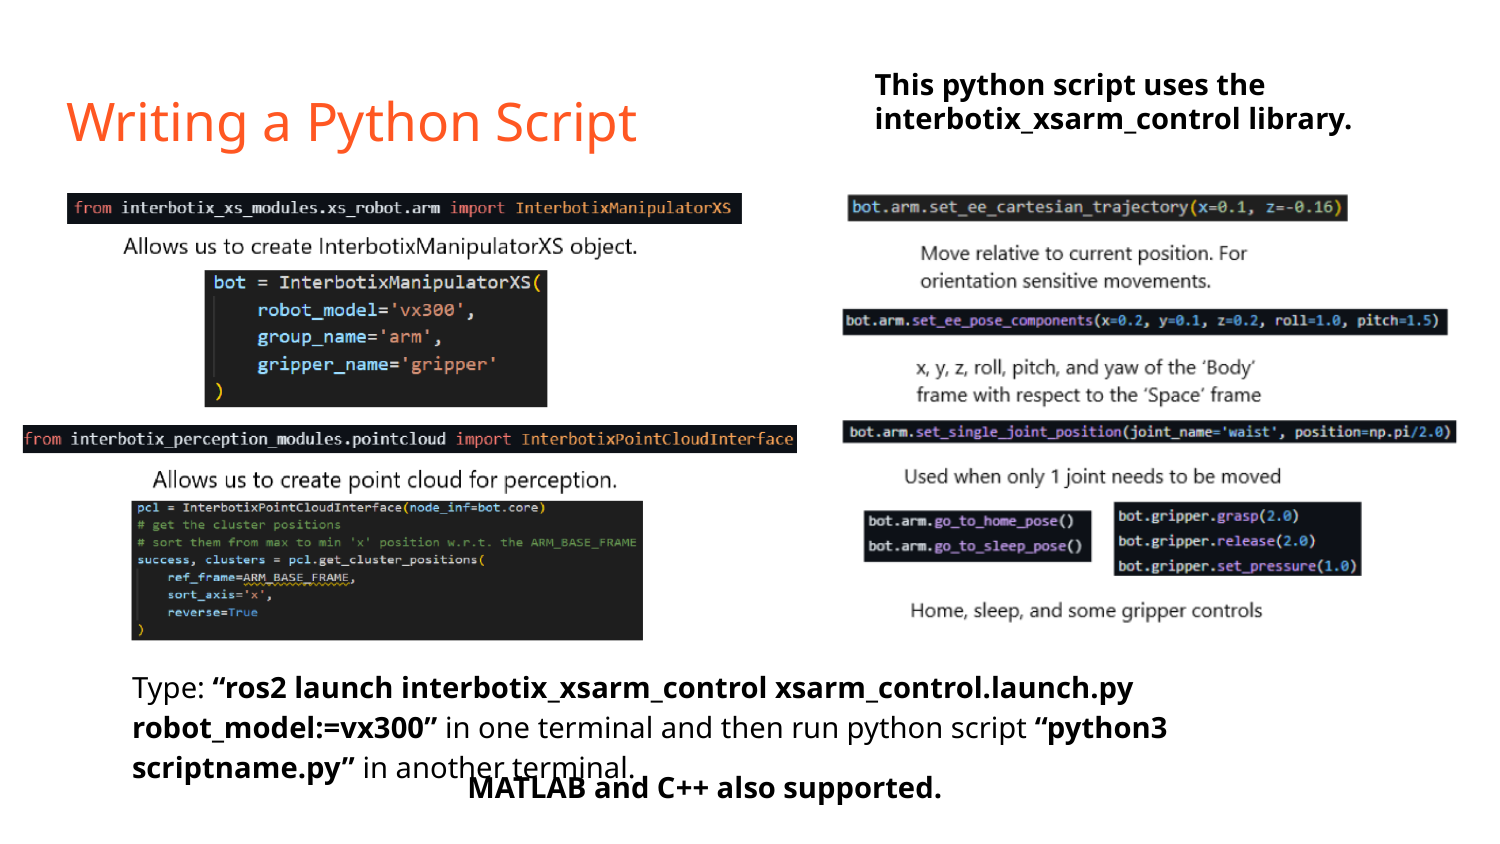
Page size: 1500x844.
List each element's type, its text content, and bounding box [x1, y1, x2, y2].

text_box MATLAB and C++ also supported. [452, 754, 960, 828]
text_box This python script uses the interbotix_xsarm_control library. [859, 50, 1375, 145]
title Writing a Python Script [51, 72, 1449, 167]
text_box Type: “ros2 launch interbotix_xsarm_control xsarm_control.launch.py robot_model:=vx300” in one terminal and then run python script “python3 scriptname.py” in another terminal. [117, 648, 1413, 743]
picture [838, 191, 1476, 638]
picture [22, 193, 798, 676]
